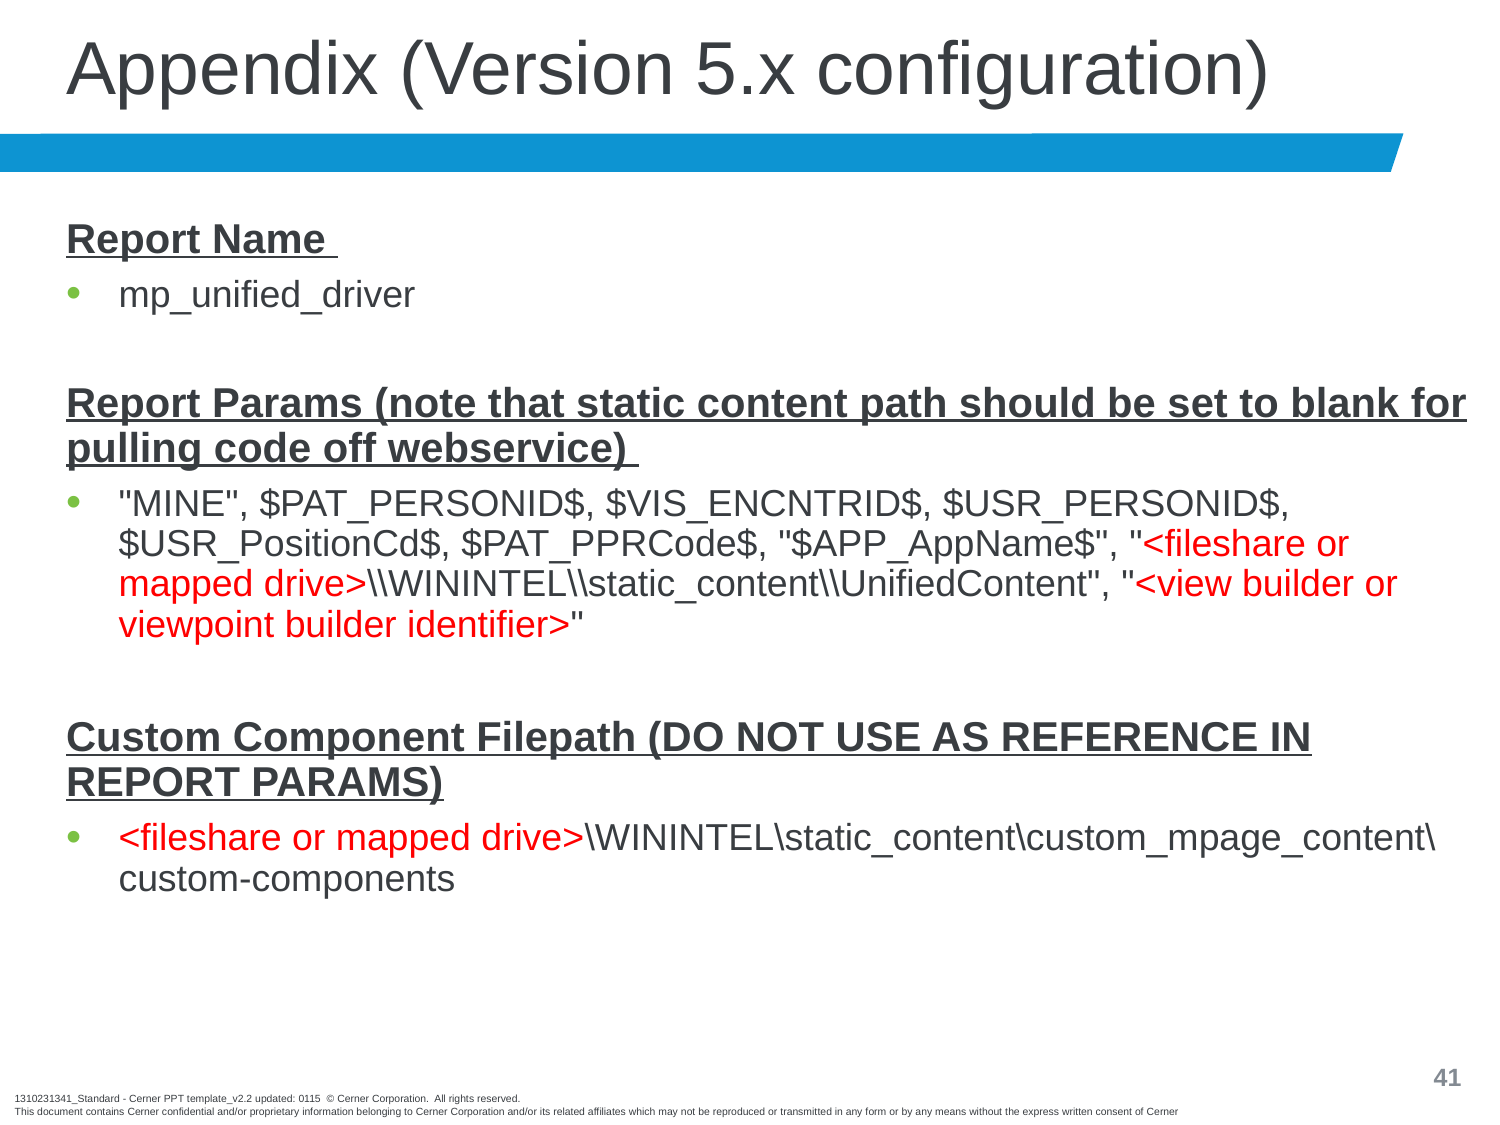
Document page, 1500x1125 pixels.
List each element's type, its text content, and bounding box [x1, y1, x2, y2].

title Appendix (Version 5.x configuration) [51, 0, 1403, 142]
list Report Name mp_unified_driver Report Params (note that static content path should be set to blank for pulling code off webservice) "MINE", $PAT_PERSONID$, $VIS_ENCNTRID$, $USR_PERSONID$, $USR_PositionCd$, $PAT_PPRCode$, "$APP_AppName$", "<fileshare or mapped drive>\\WININTEL\\static_content\\UnifiedContent", "<view builder or viewpoint builder identifier>" Custom Component Filepath (DO NOT USE AS REFERENCE IN REPORT PARAMS) <fileshare or mapped drive>\WININTEL\static_content\custom_mpage_content\custom-components [51, 210, 1486, 1041]
